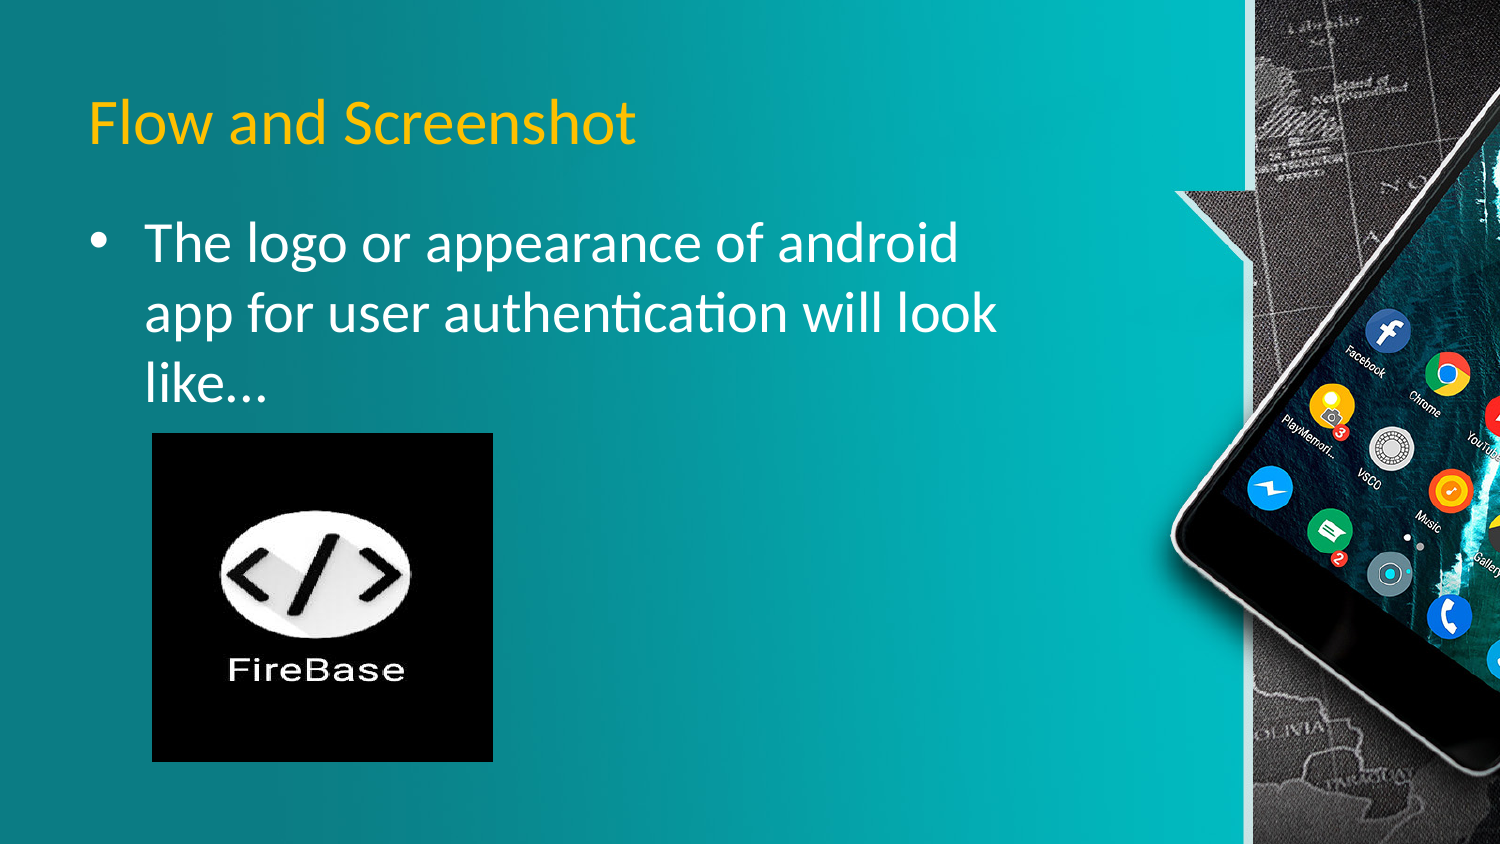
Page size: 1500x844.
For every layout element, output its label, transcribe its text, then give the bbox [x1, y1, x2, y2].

picture [0, 0, 1500, 844]
title Flow and Screenshot [73, 71, 1051, 166]
list The logo or appearance of android app for user authentication will look like... [73, 196, 1051, 773]
